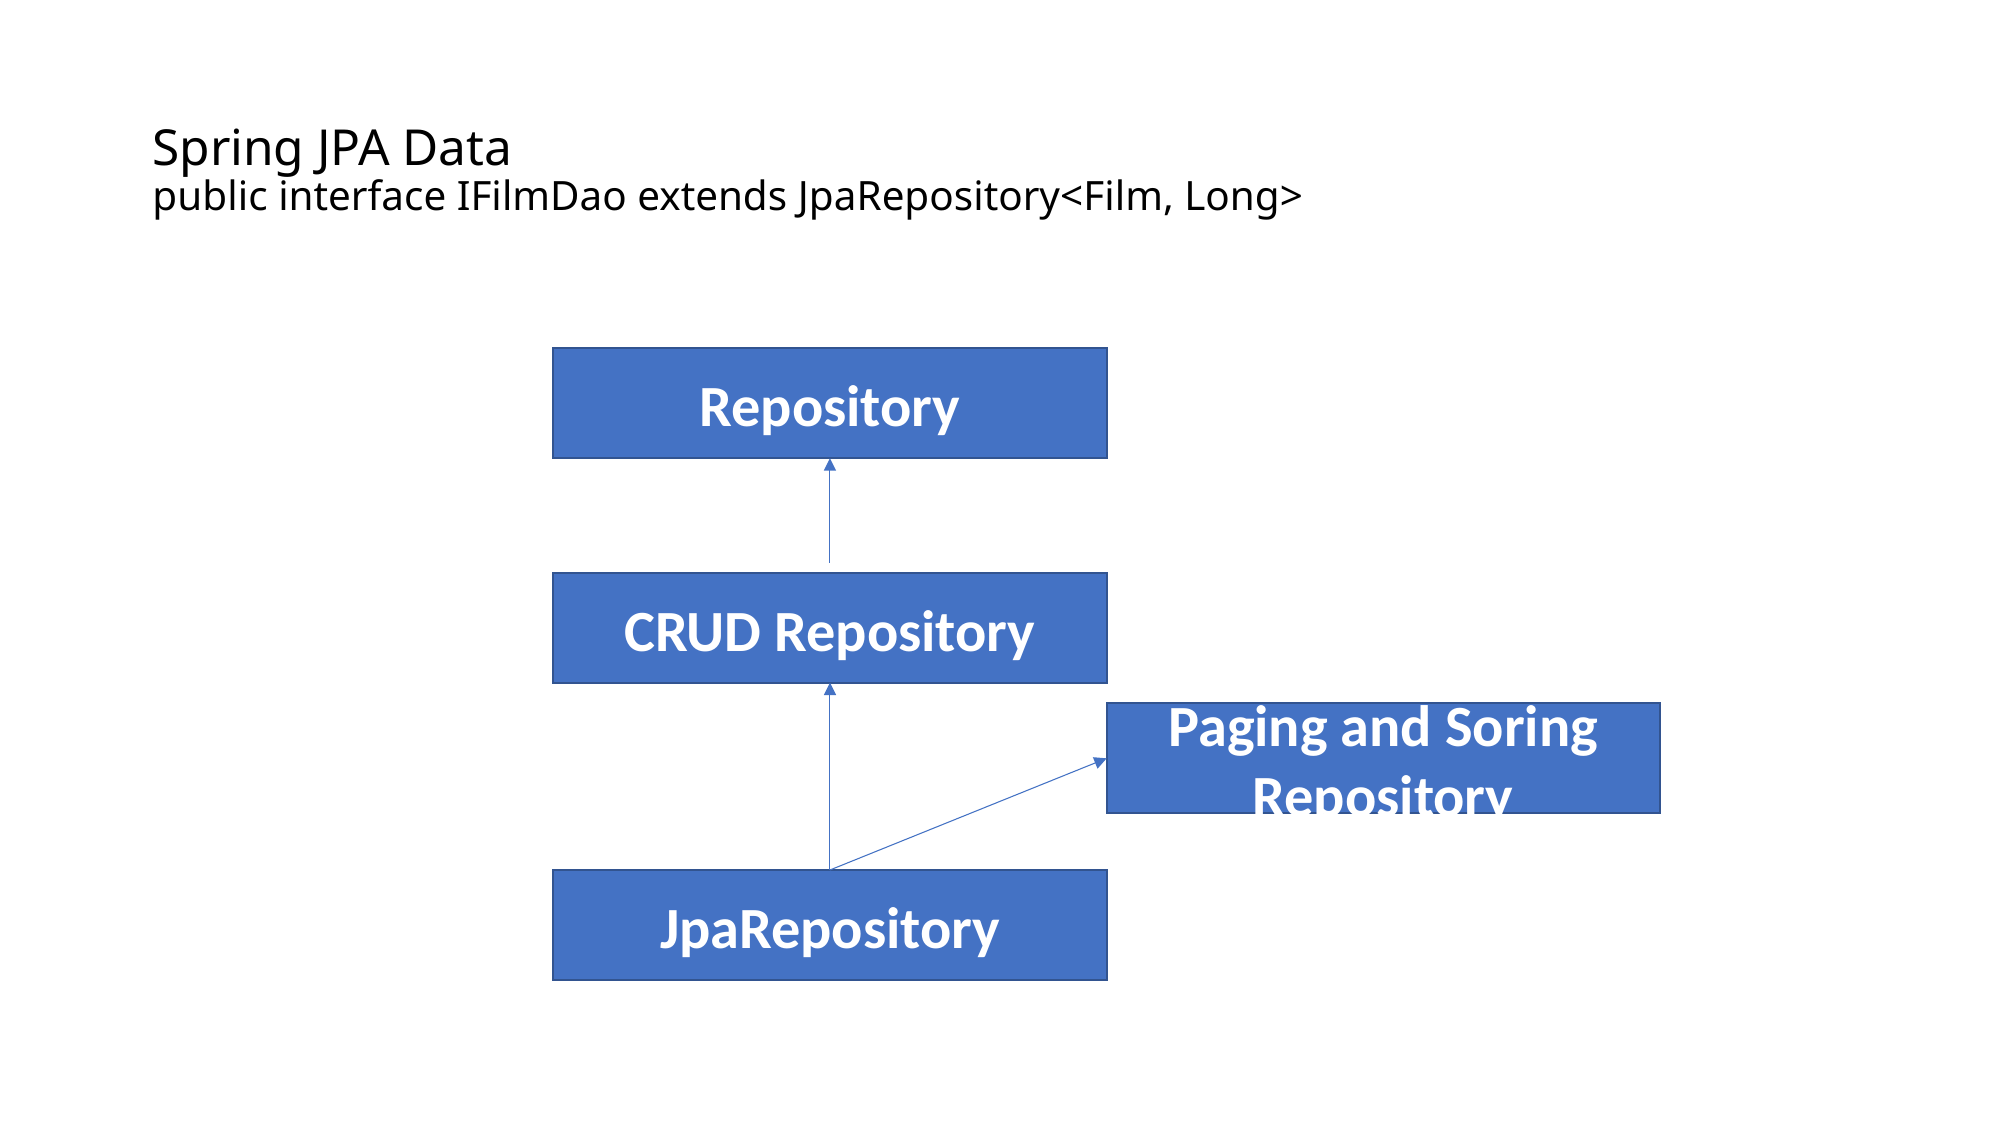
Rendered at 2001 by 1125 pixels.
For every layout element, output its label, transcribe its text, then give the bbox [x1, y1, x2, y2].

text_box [829, 758, 1107, 870]
text_box CRUD Repository [552, 572, 1108, 684]
text_box JpaRepository [552, 869, 1108, 981]
text_box Paging and Soring Repository [1106, 702, 1661, 814]
text_box Repository [552, 347, 1108, 459]
title Spring JPA Data public interface IFilmDao extends JpaRepository<Film, Long> [137, 59, 1863, 278]
